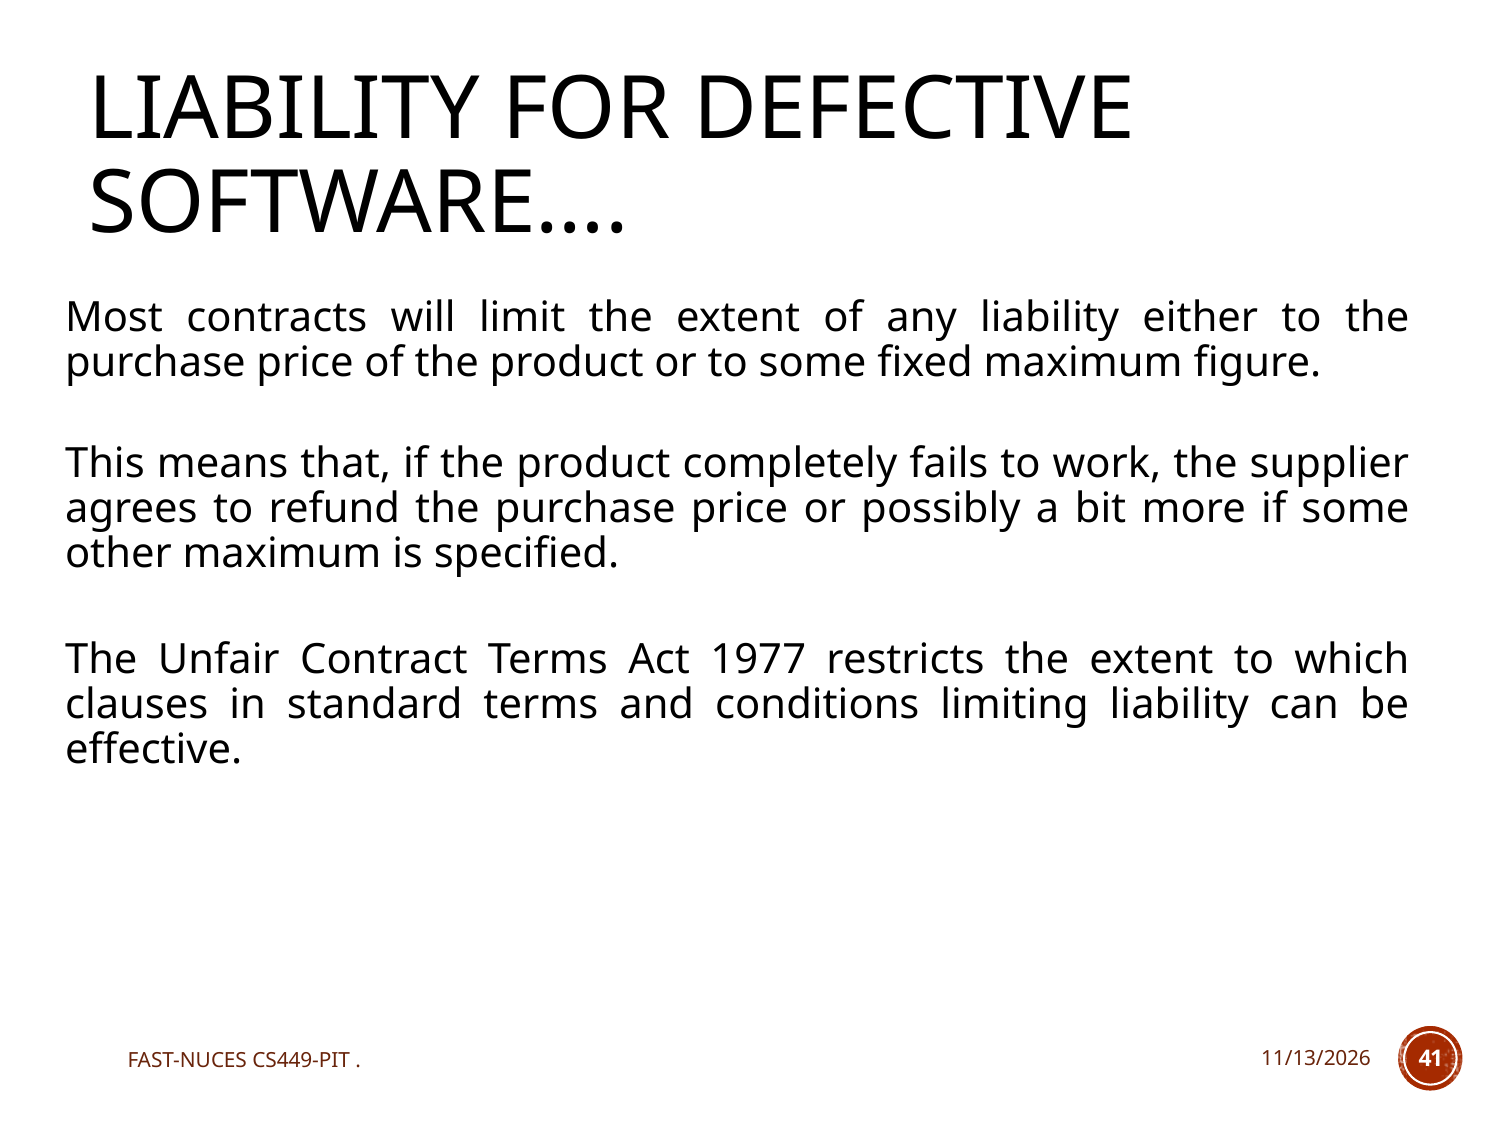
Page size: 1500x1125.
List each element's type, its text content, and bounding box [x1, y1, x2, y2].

footer FAST-NUCES CS449-PIT . [112, 1028, 891, 1089]
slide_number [982, 1028, 1386, 1089]
title LIABILITY FOR DEFECTIVE SOFTWARE…. [73, 12, 1424, 113]
slide_number 41 [1391, 1028, 1471, 1089]
list Most contracts will limit the extent of any liability either to the purchase price of the product or to some fixed maximum figure. This means that, if the product completely fails to work, the supplier agrees to refund the purchase price or possibly a bit more if some other maximum is specified. The Unfair Contract Terms Act 1977 restricts the extent to which clauses in standard terms and conditions limiting liability can be effective. [50, 224, 1425, 1014]
